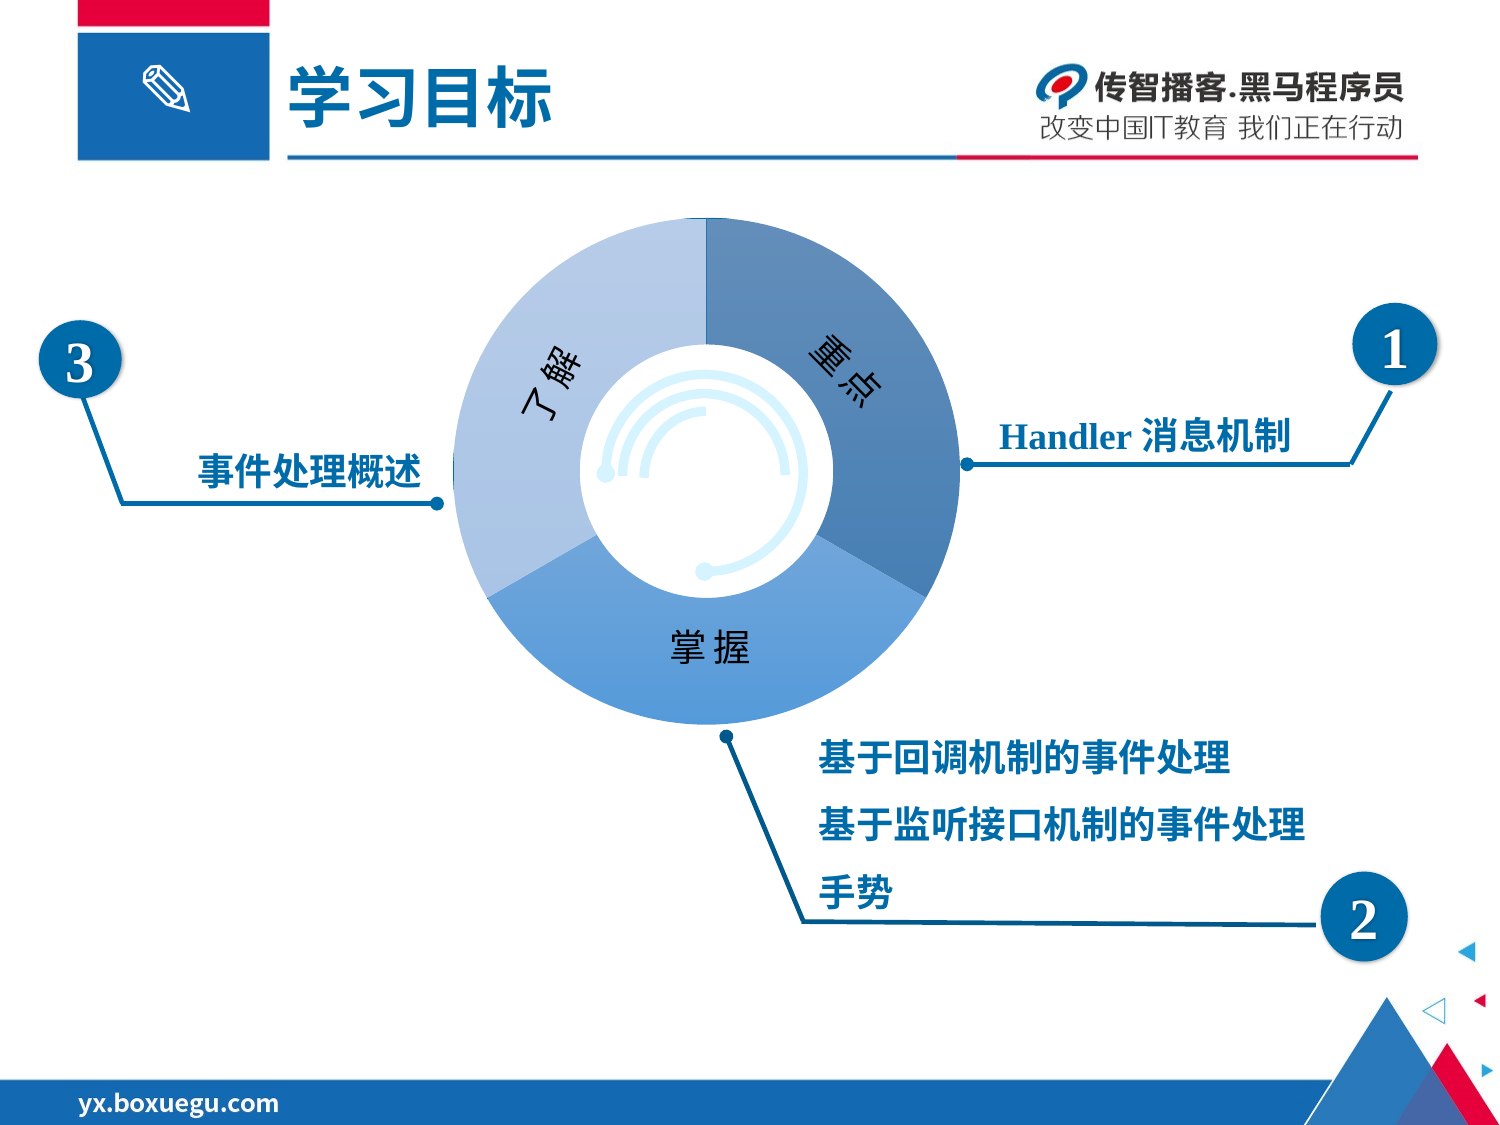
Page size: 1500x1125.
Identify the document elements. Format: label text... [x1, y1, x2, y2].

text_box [257, 172, 1118, 835]
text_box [967, 302, 1500, 465]
picture [0, 0, 1500, 1125]
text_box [41, 316, 257, 504]
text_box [726, 702, 1412, 960]
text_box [605, 374, 804, 572]
text_box 学习目标 [271, 32, 1117, 159]
